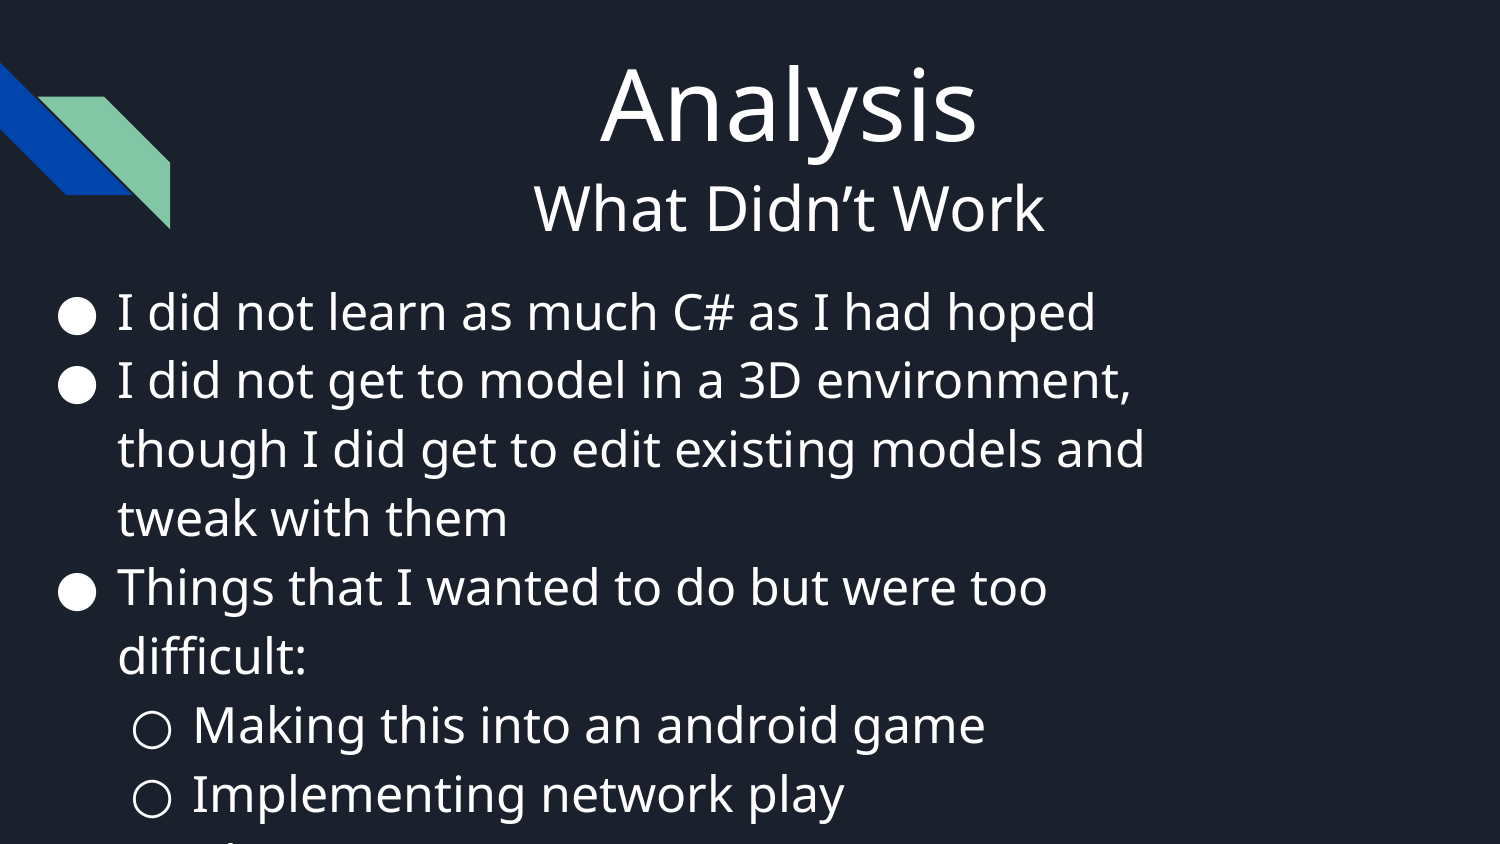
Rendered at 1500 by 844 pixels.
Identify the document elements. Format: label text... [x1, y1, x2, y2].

title Analysis [212, 26, 1368, 177]
title What Didn’t Work [219, 153, 1361, 281]
list I did not learn as much C# as I had hoped I did not get to model in a 3D environment, though I did get to edit existing models and tweak with them Things that I wanted to do but were too difficult: Making this into an android game Implementing network play Character Customization Creating my own custom music [27, 256, 1252, 734]
